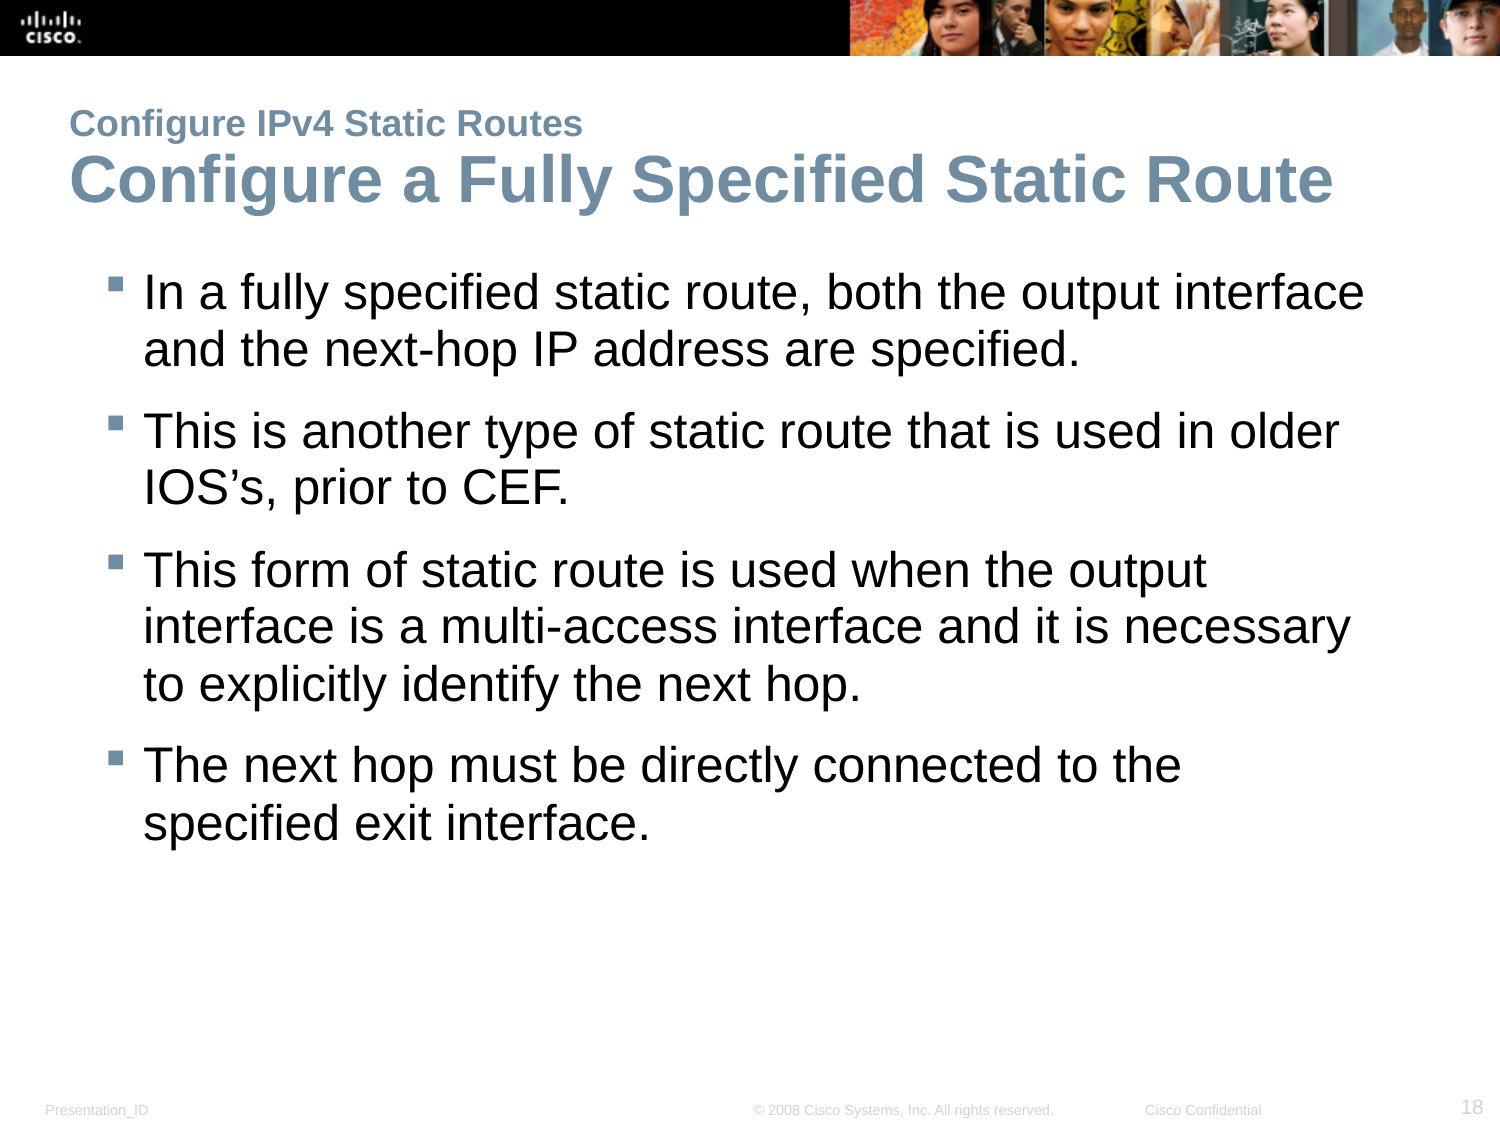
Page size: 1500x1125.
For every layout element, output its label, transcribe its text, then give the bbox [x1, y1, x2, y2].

title Configure IPv4 Static Routes Configure a Fully Specified Static Route [55, 80, 1444, 224]
list In a fully specified static route, both the output interface and the next-hop IP address are specified. This is another type of static route that is used in older IOS’s, prior to CEF. This form of static route is used when the output interface is a multi-access interface and it is necessary to explicitly identify the next hop. The next hop must be directly connected to the specified exit interface. [90, 256, 1394, 977]
picture [0, 0, 1500, 56]
